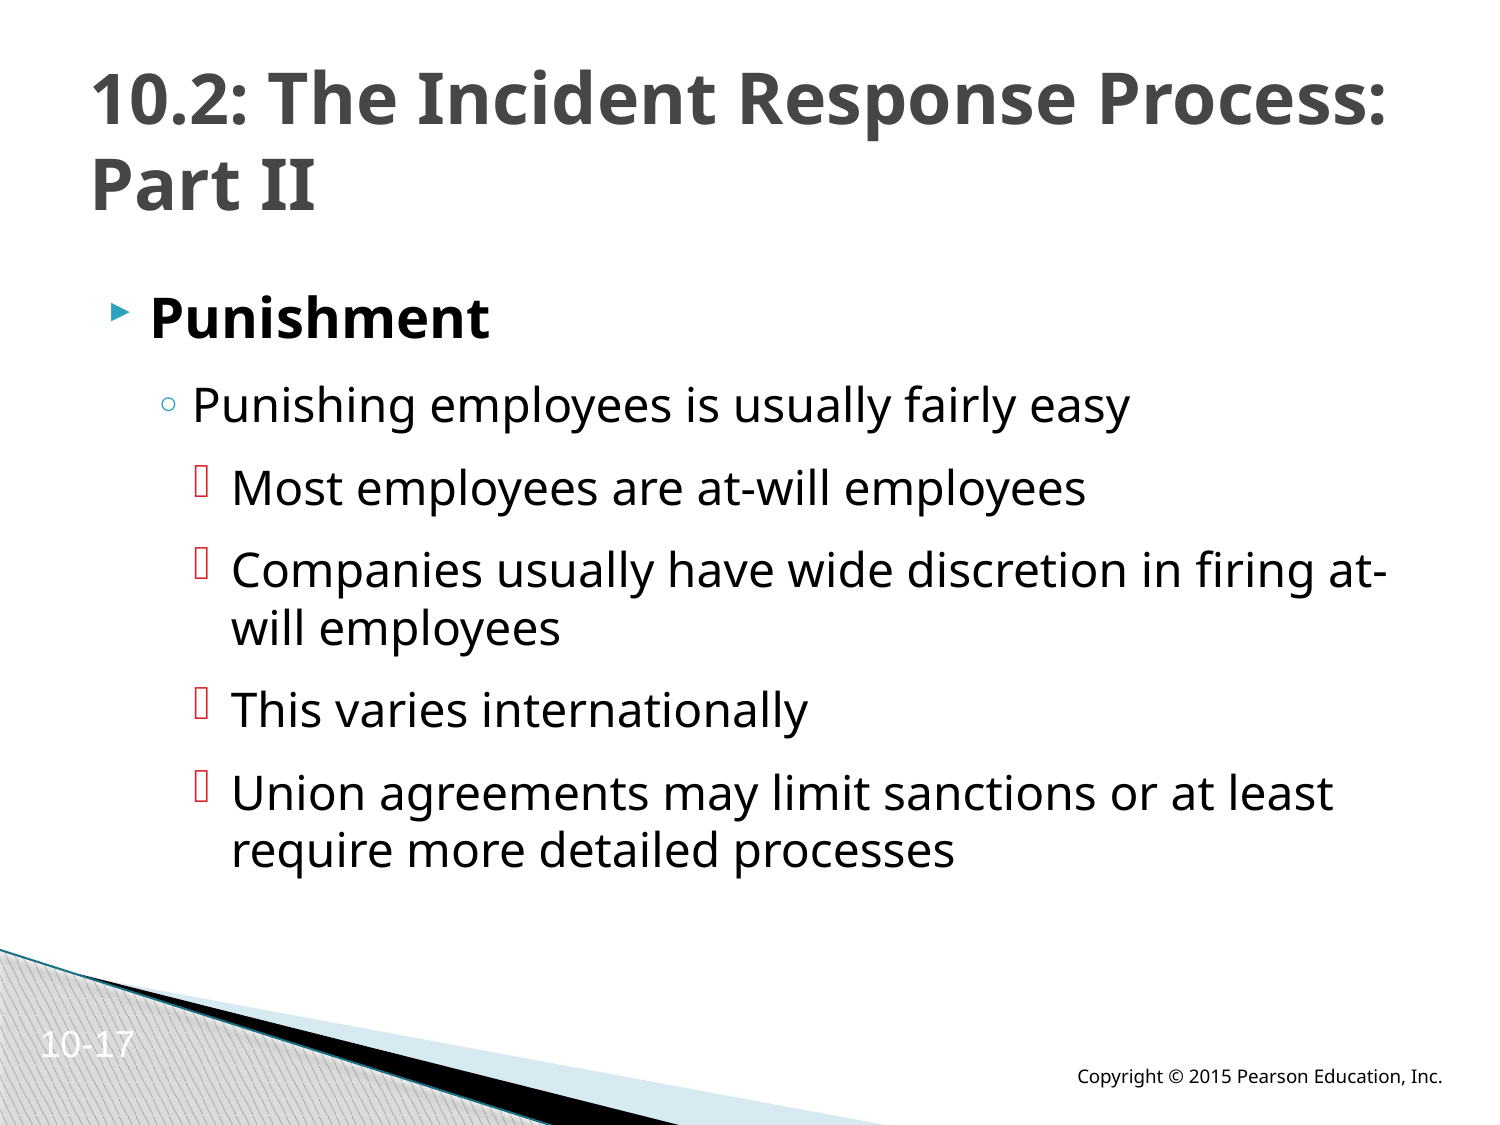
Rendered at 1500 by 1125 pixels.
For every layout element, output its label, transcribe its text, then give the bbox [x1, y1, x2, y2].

list Punishment Punishing employees is usually fairly easy Most employees are at-will employees Companies usually have wide discretion in firing at-will employees This varies internationally Union agreements may limit sanctions or at least require more detailed processes [75, 275, 1425, 986]
title 10.2: The Incident Response Process: Part II [75, 45, 1425, 233]
slide_number 10-17 [24, 1012, 163, 1088]
